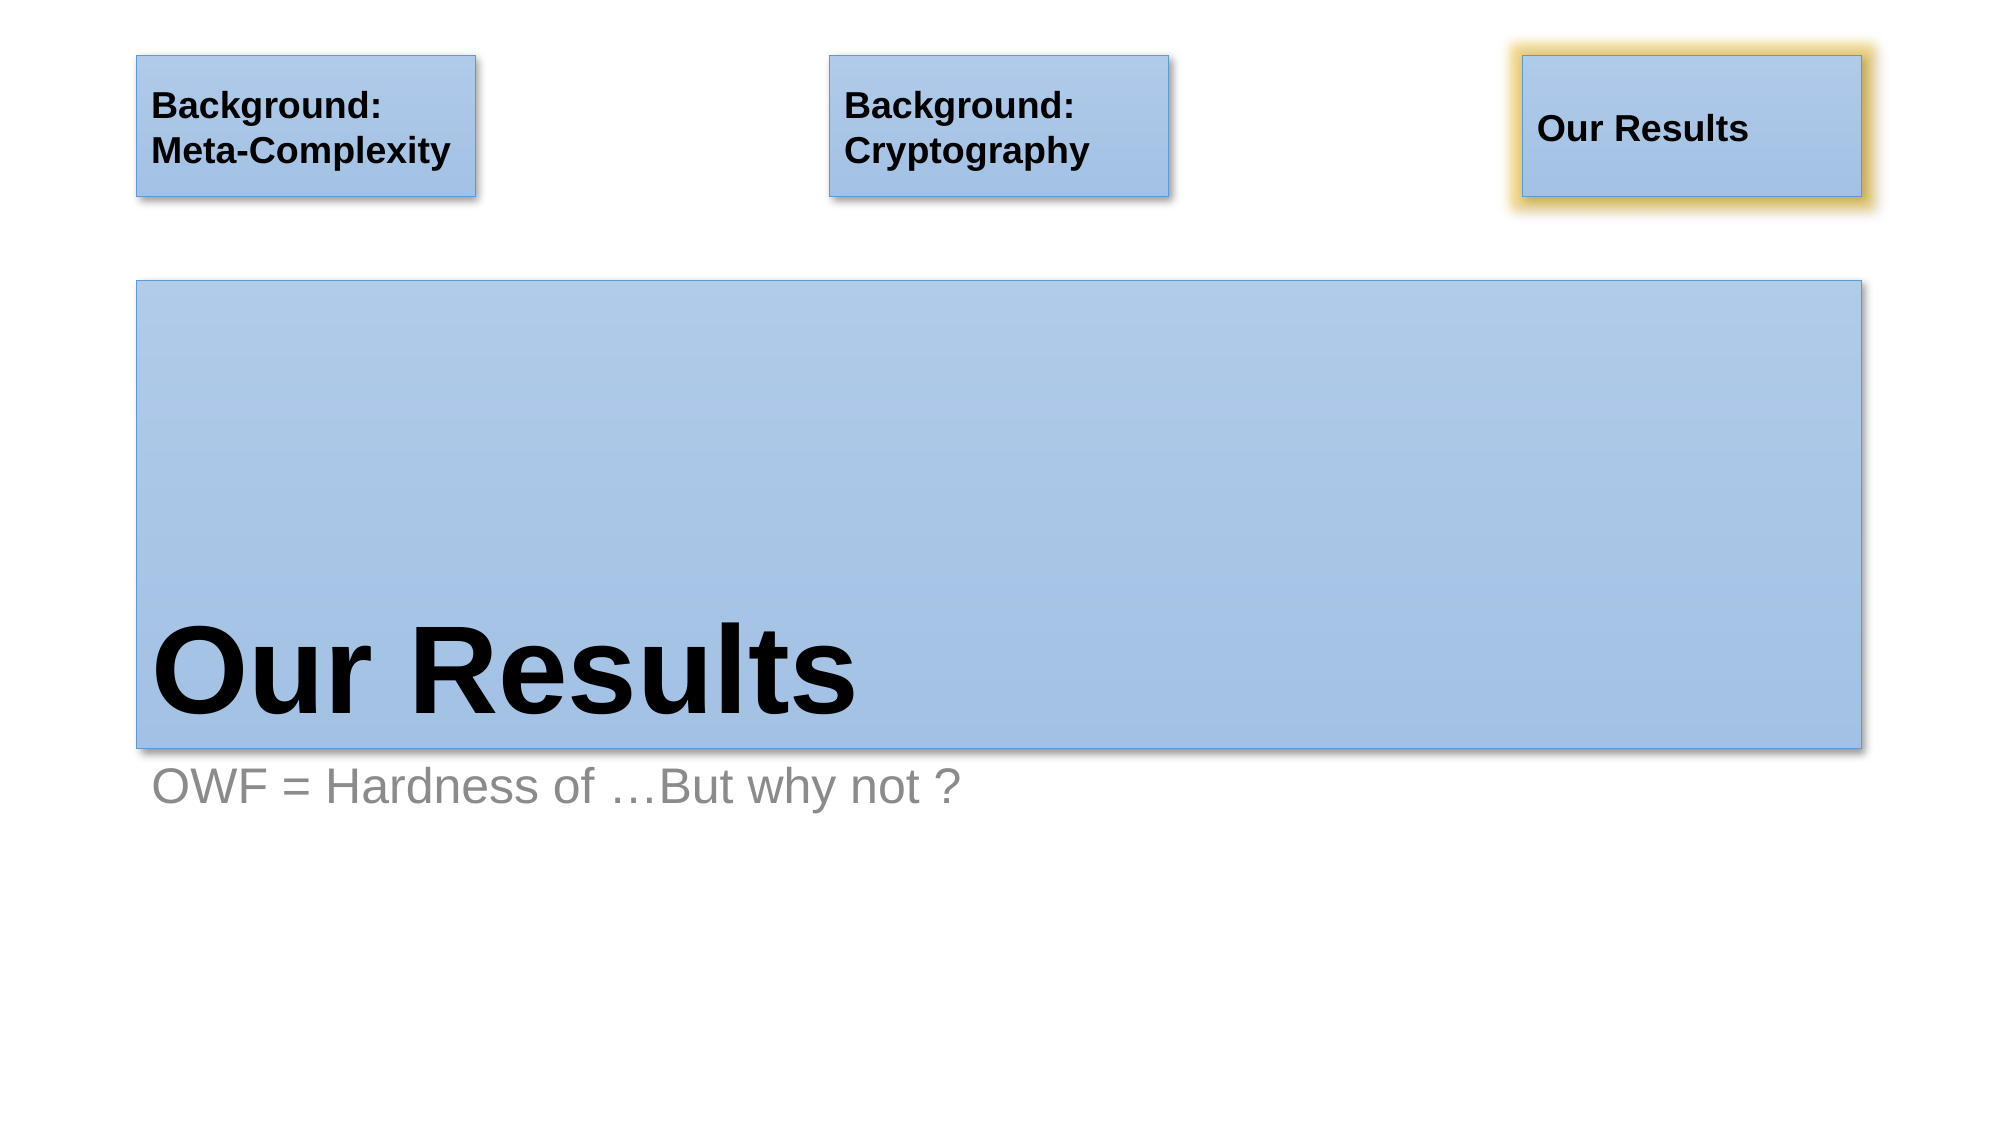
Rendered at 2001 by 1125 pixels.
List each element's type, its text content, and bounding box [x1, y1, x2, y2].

text_box Background: Meta-Complexity [136, 55, 476, 197]
text_box Background: Cryptography [829, 55, 1169, 197]
title Our Results [136, 280, 1862, 749]
text_box Our Results [1522, 55, 1862, 197]
